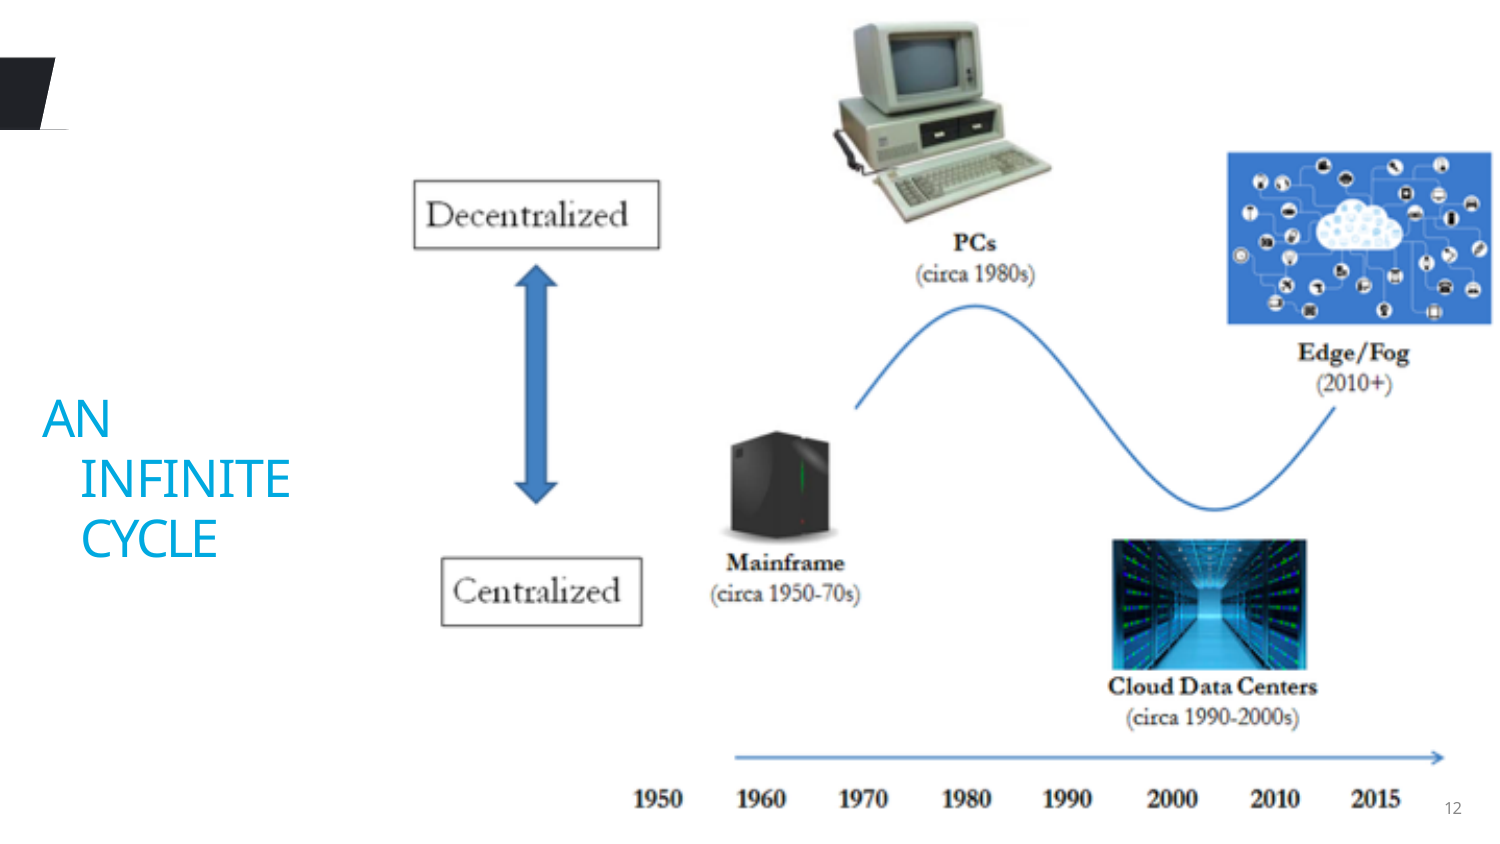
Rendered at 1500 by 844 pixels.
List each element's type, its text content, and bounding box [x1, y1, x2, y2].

text_box AN INFINITE CYCLE [40, 381, 335, 569]
text_box [387, 0, 1500, 844]
picture [0, 56, 55, 130]
slide_number 12 [1439, 792, 1472, 844]
